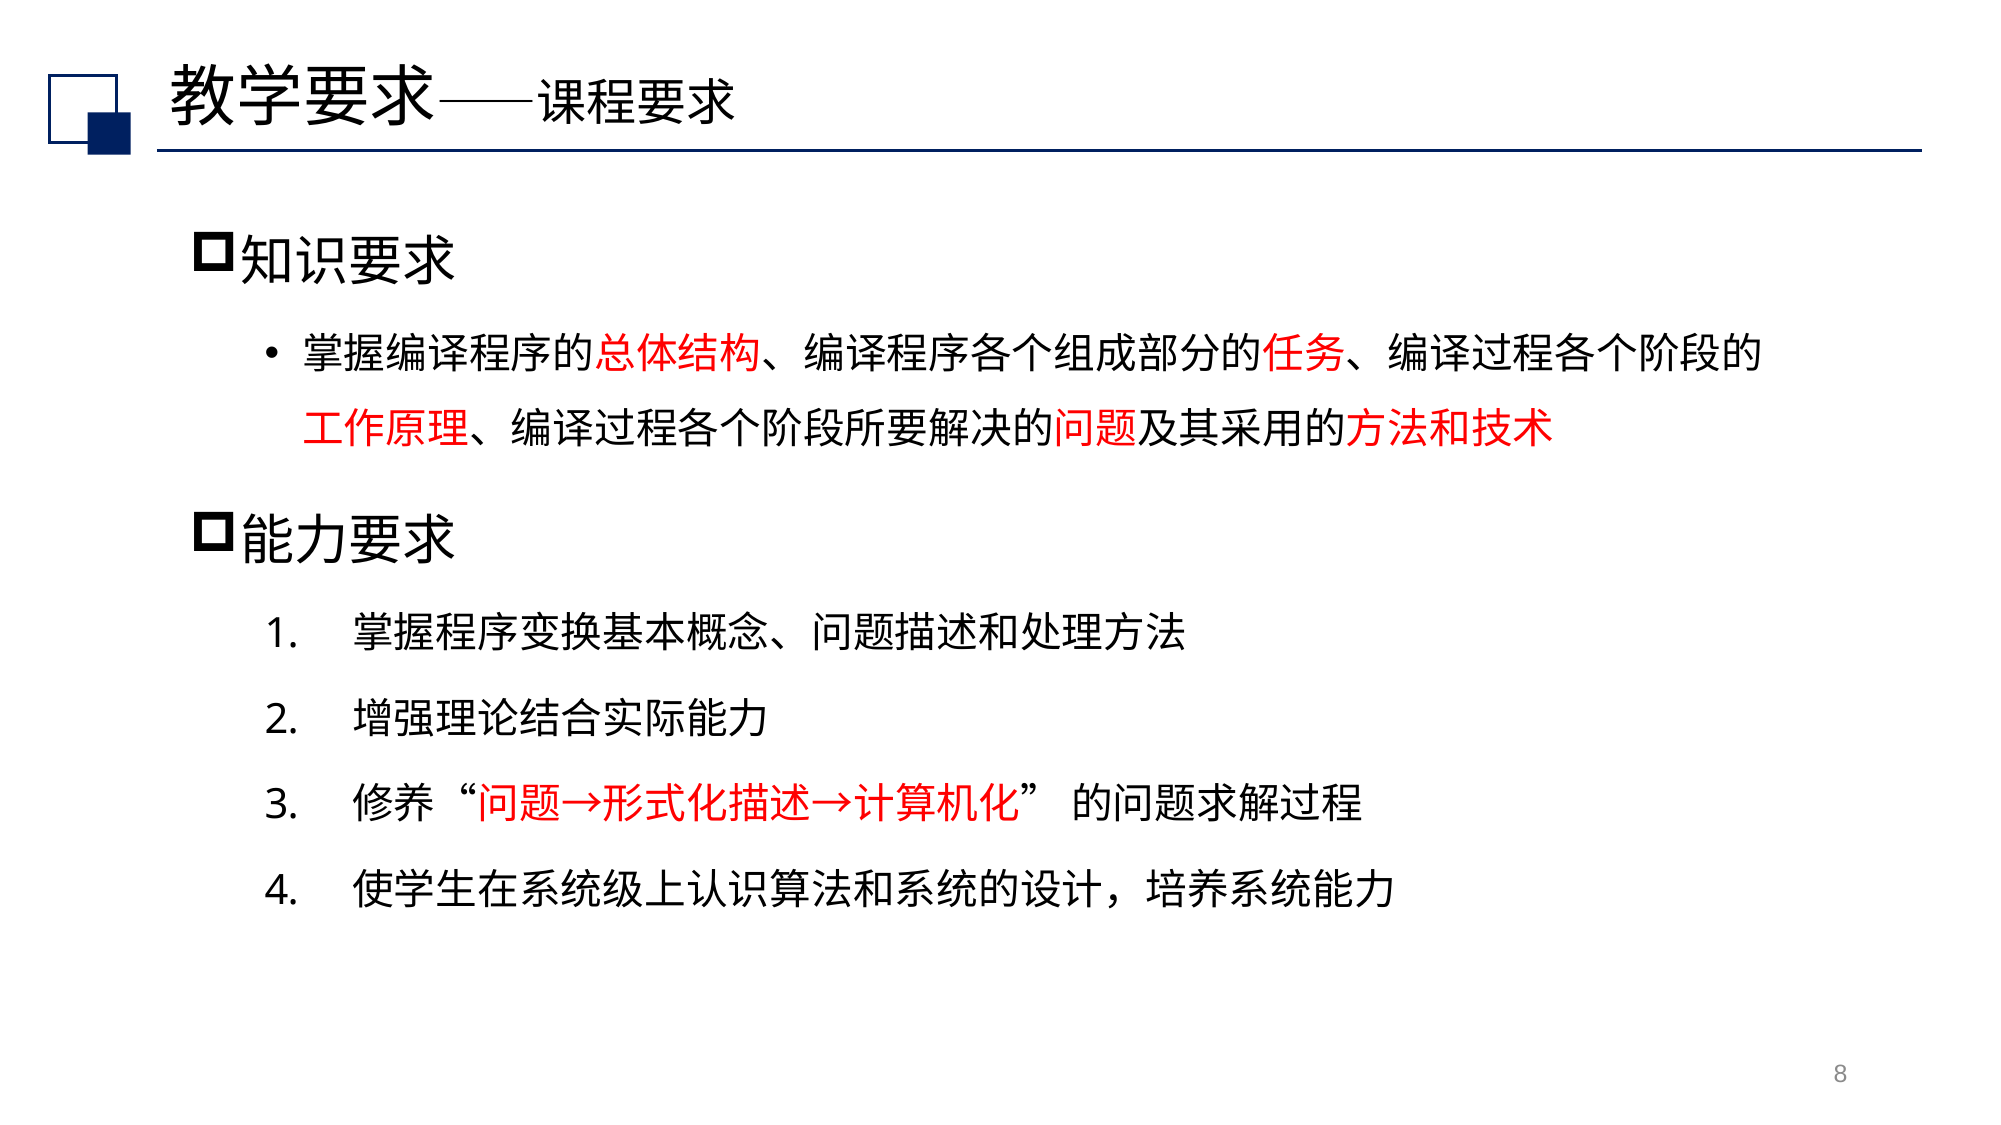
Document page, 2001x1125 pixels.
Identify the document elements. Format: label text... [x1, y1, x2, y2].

list 知识要求 掌握编译程序的总体结构、编译程序各个组成部分的任务、编译过程各个阶段的工作原理、编译过程各个阶段所要解决的问题及其采用的方法和技术 能力要求 掌握程序变换基本概念、问题描述和处理方法 增强理论结合实际能力 修养“问题→形式化描述→计算机化” 的问题求解过程 使学生在系统级上认识算法和系统的设计，培养系统能力 [174, 186, 1780, 1075]
title 教学要求——课程要求 [154, 50, 1880, 143]
slide_number 8 [1412, 1042, 1863, 1103]
